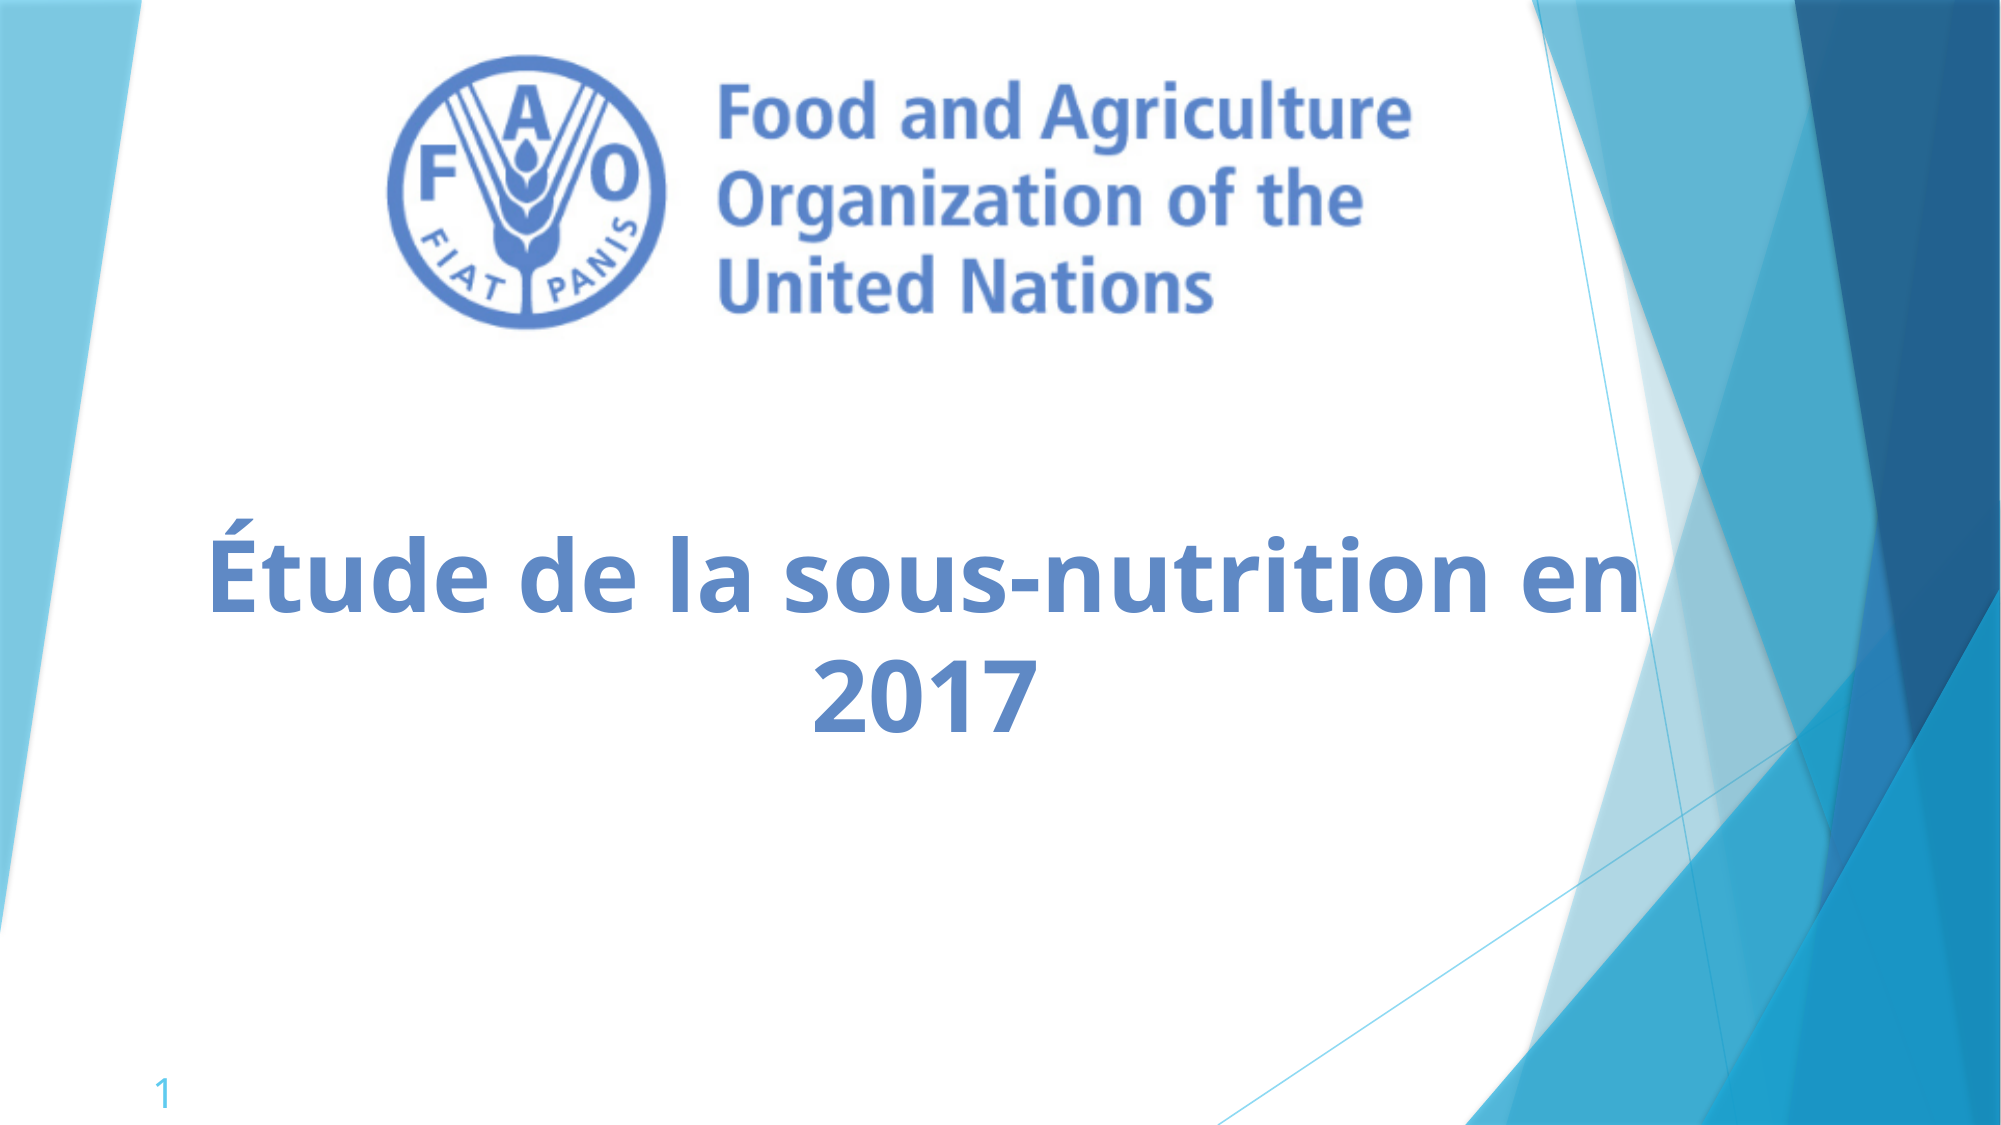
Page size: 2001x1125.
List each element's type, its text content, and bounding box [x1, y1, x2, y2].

slide_number 1 [78, 1065, 191, 1125]
picture [335, 23, 1516, 381]
title Étude de la sous-nutrition en 2017 [129, 344, 1722, 760]
